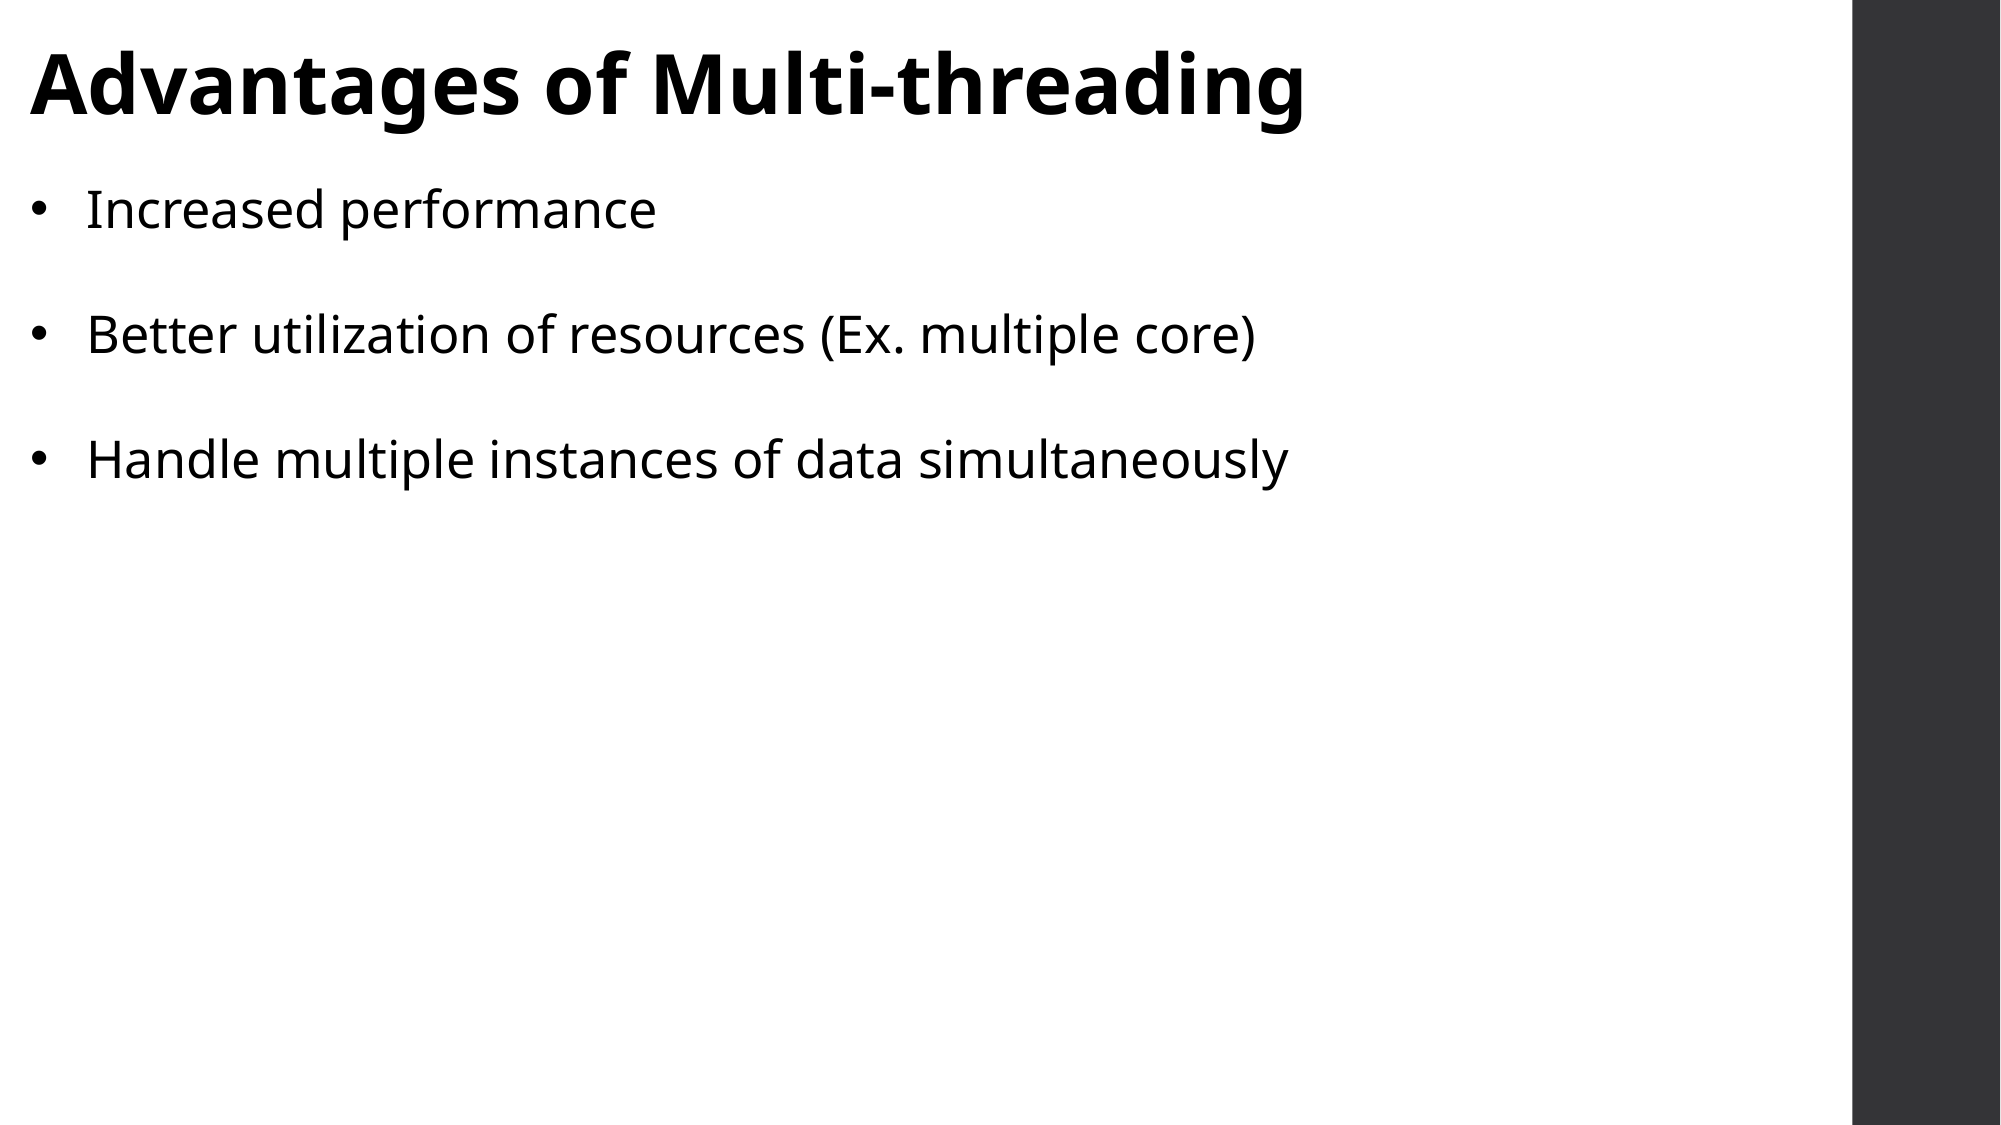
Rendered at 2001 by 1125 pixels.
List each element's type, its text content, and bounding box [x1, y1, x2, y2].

text_box Advantages of Multi-threading Increased performance Better utilization of resources (Ex. multiple core) Handle multiple instances of data simultaneously [15, 23, 1835, 804]
